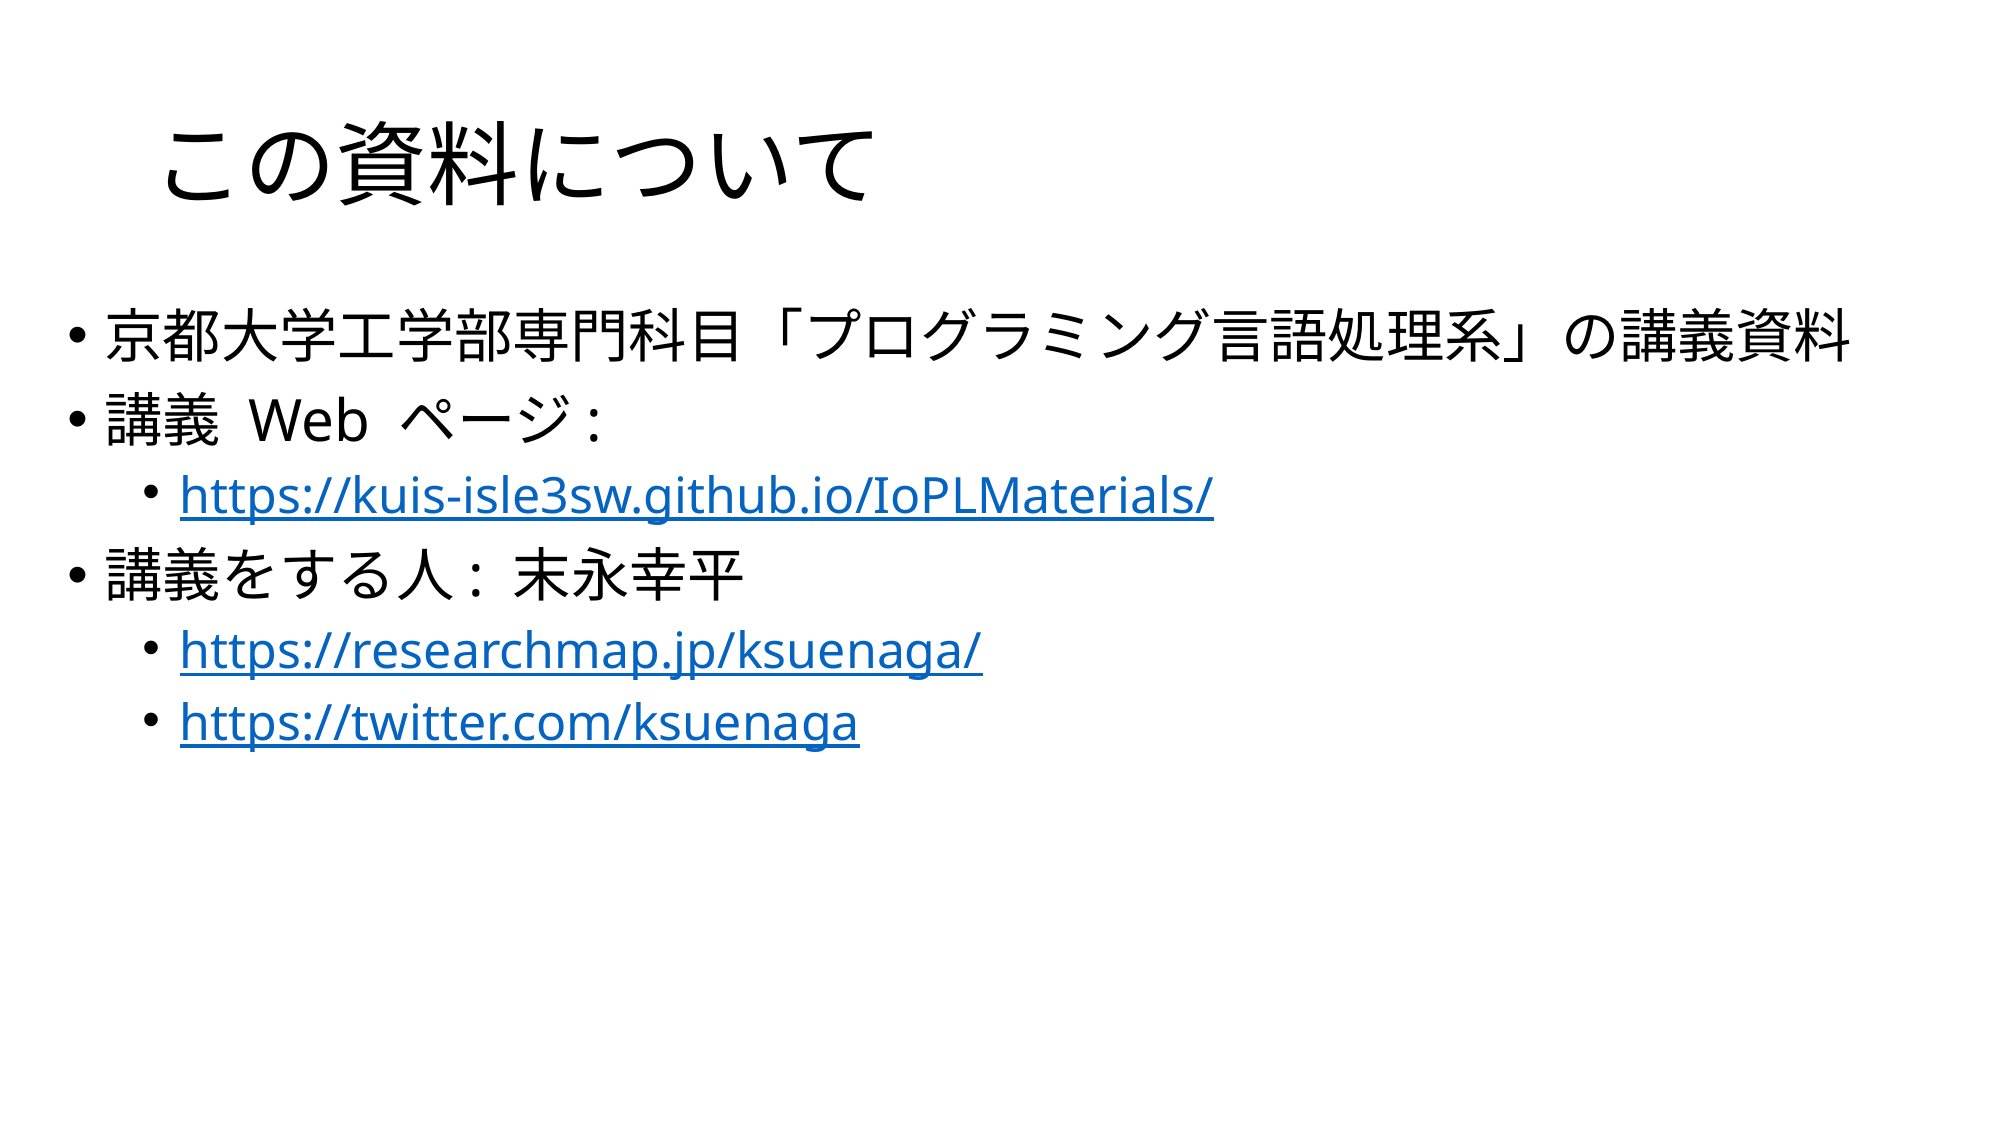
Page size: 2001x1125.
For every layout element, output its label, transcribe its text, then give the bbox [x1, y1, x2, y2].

list 京都大学工学部専門科目「プログラミング言語処理系」の講義資料 講義 Web ページ: https://kuis-isle3sw.github.io/IoPLMaterials/ 講義をする人: 末永幸平 https://researchmap.jp/ksuenaga/ https://twitter.com/ksuenaga [52, 299, 1959, 1014]
title この資料について [137, 59, 1863, 278]
